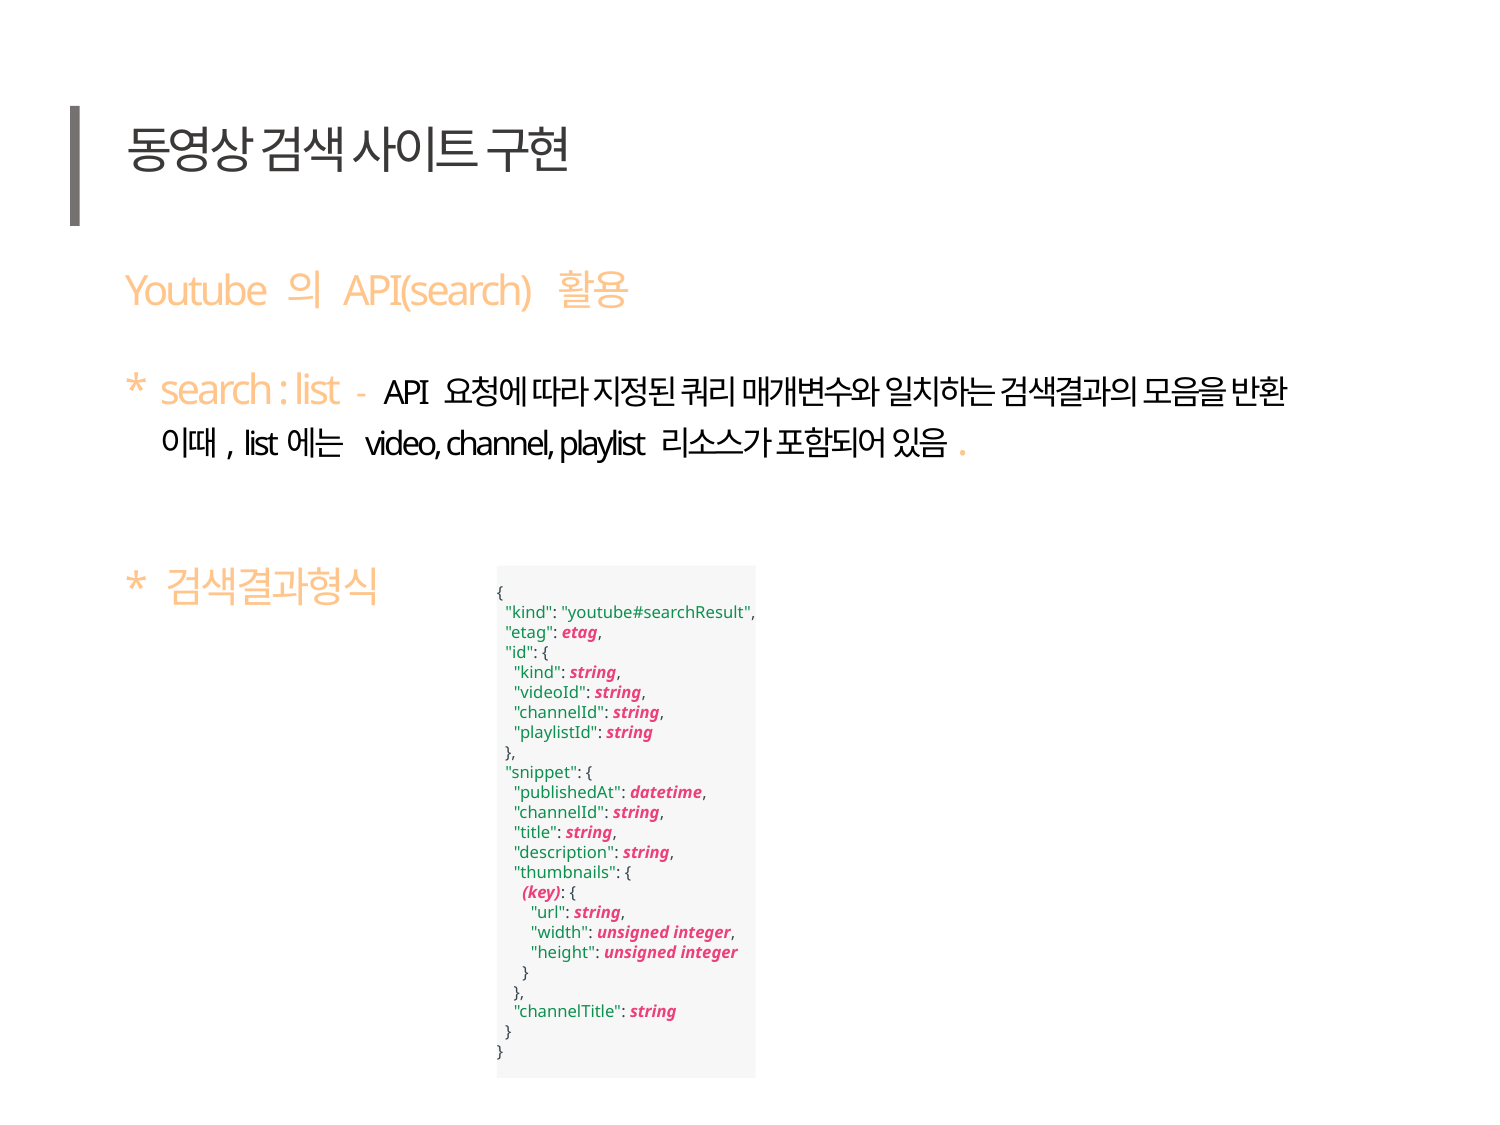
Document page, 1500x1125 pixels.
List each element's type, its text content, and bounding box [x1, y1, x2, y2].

title 동영상 검색 사이트 구현 [0, 67, 775, 188]
text_box { "kind": "youtube#searchResult", "etag": etag, "id": { "kind": string, "videoId": string, "channelId": string, "playlistId": string }, "snippet": { "publishedAt": datetime, "channelId": string, "title": string, "description": string, "thumbnails": { (key): { "url": string, "width": unsigned integer, "height": unsigned integer } }, "channelTitle": string } } [496, 565, 756, 1078]
text_box [69, 105, 81, 227]
text_box Youtube 의 API(search) 활용 * search : list - API 요청에 따라 지정된 쿼리 매개변수와 일치하는 검색결과의 모음을 반환 이때, list에는 video, channel, playlist 리소스가 포함되어 있음. [110, 255, 1467, 471]
text_box * 검색결과형식 [110, 553, 420, 619]
